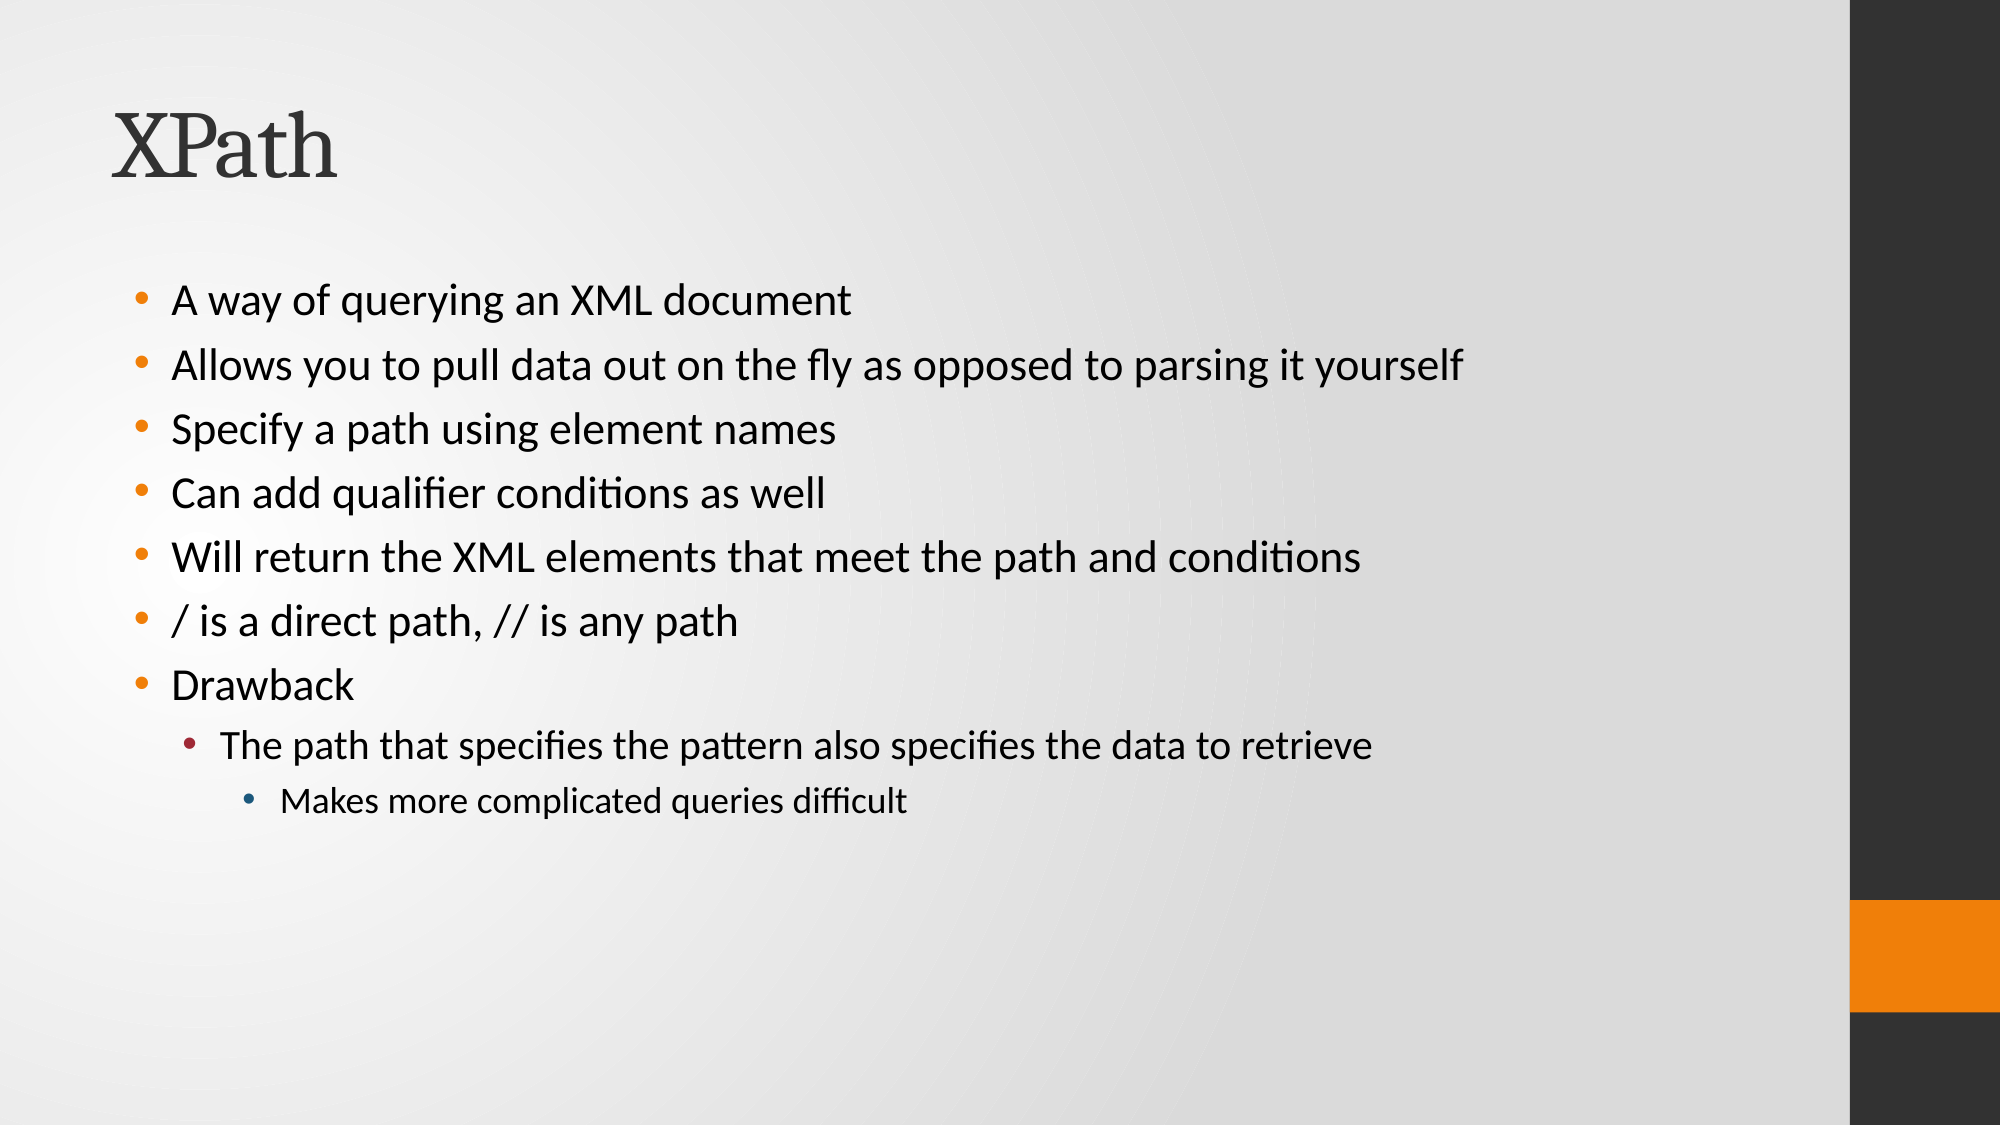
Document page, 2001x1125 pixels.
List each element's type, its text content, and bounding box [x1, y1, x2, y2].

list A way of querying an XML document Allows you to pull data out on the fly as opposed to parsing it yourself Specify a path using element names Can add qualifier conditions as well Will return the XML elements that meet the path and conditions / is a direct path, // is any path Drawback The path that specifies the pattern also specifies the data to retrieve Makes more complicated queries difficult [99, 262, 1767, 1050]
title XPath [99, 45, 1767, 233]
